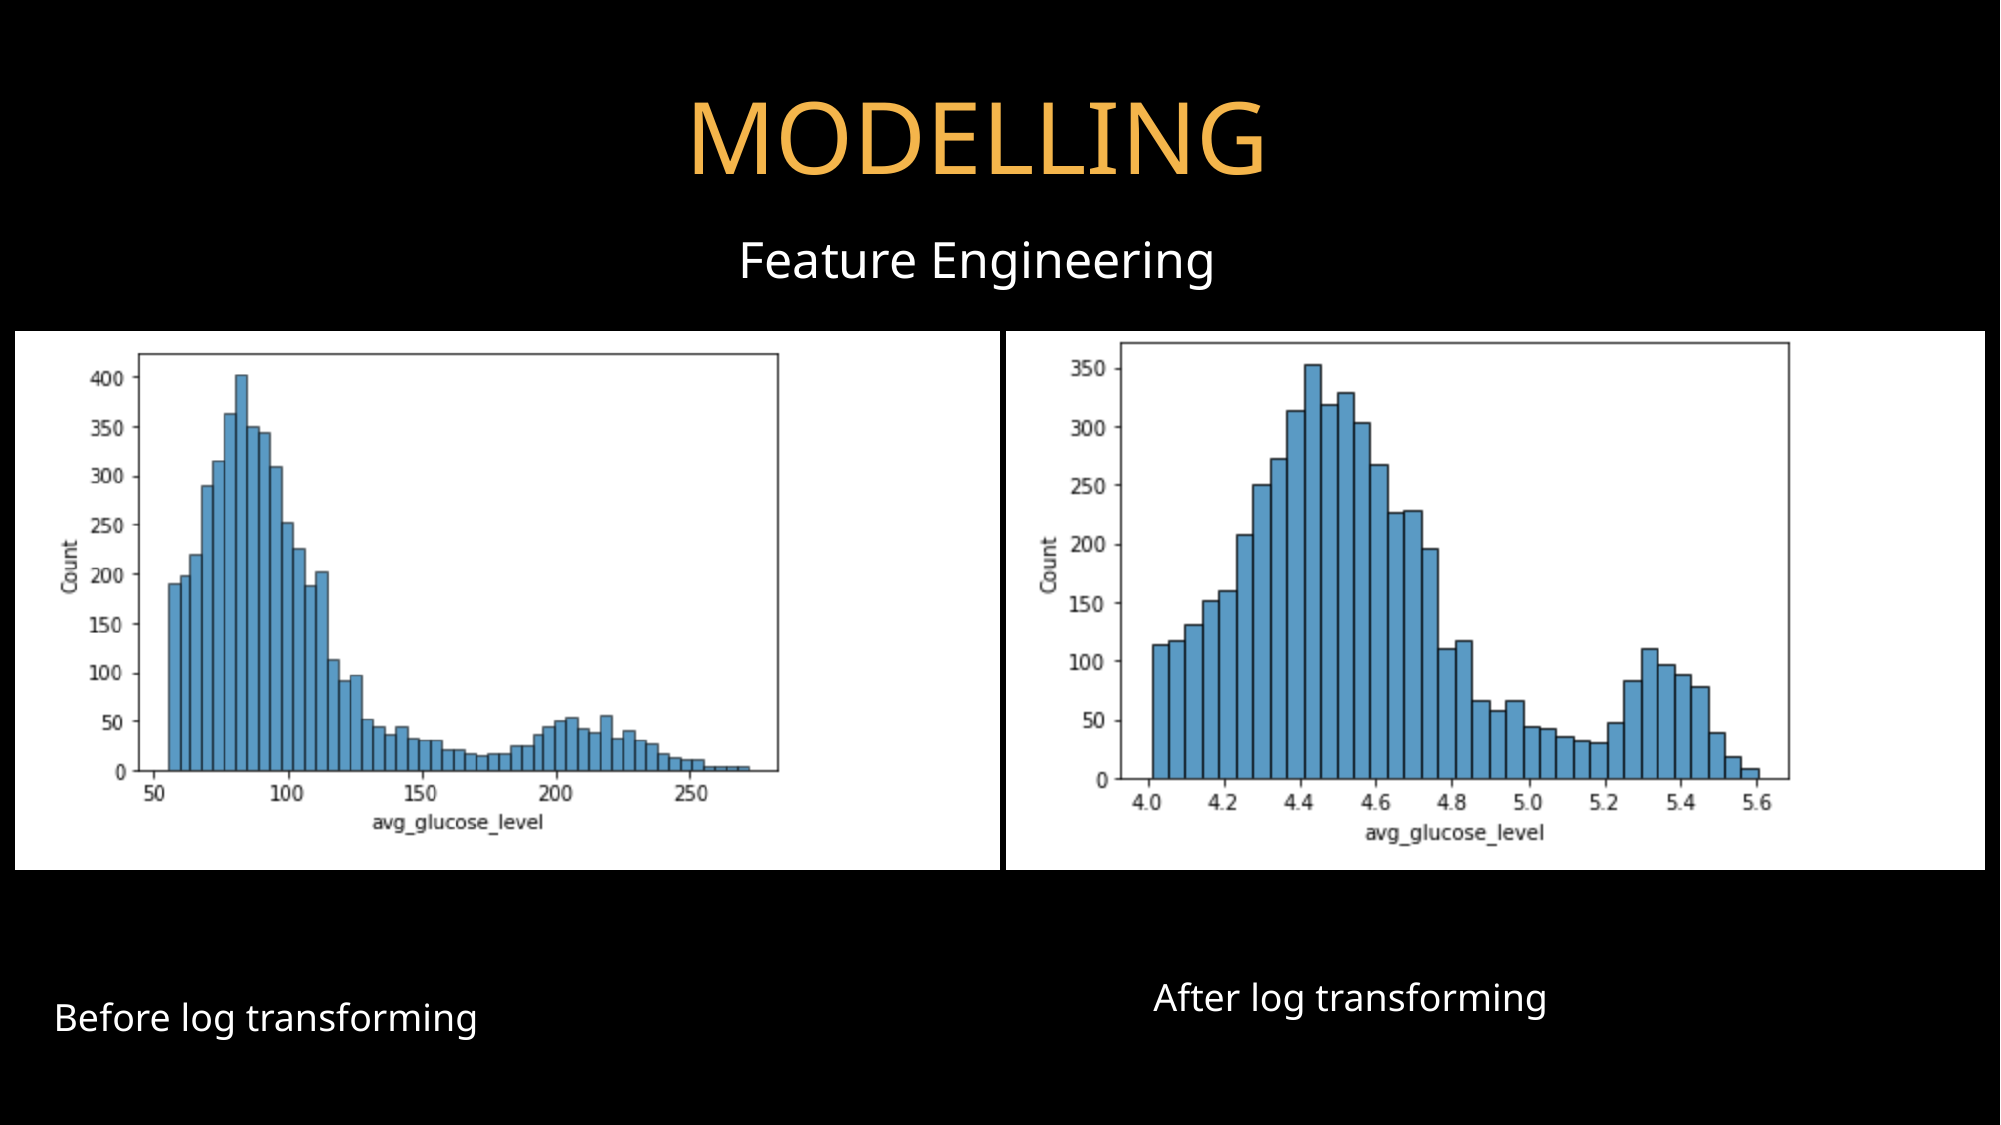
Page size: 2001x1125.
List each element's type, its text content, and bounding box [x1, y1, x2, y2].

title Modelling [227, 46, 1728, 202]
text_box Feature Engineering [723, 220, 1232, 296]
text_box After log transforming [1138, 966, 2000, 1027]
picture [14, 330, 1001, 870]
text_box Before log transforming [38, 986, 917, 1047]
picture [1005, 330, 1986, 870]
